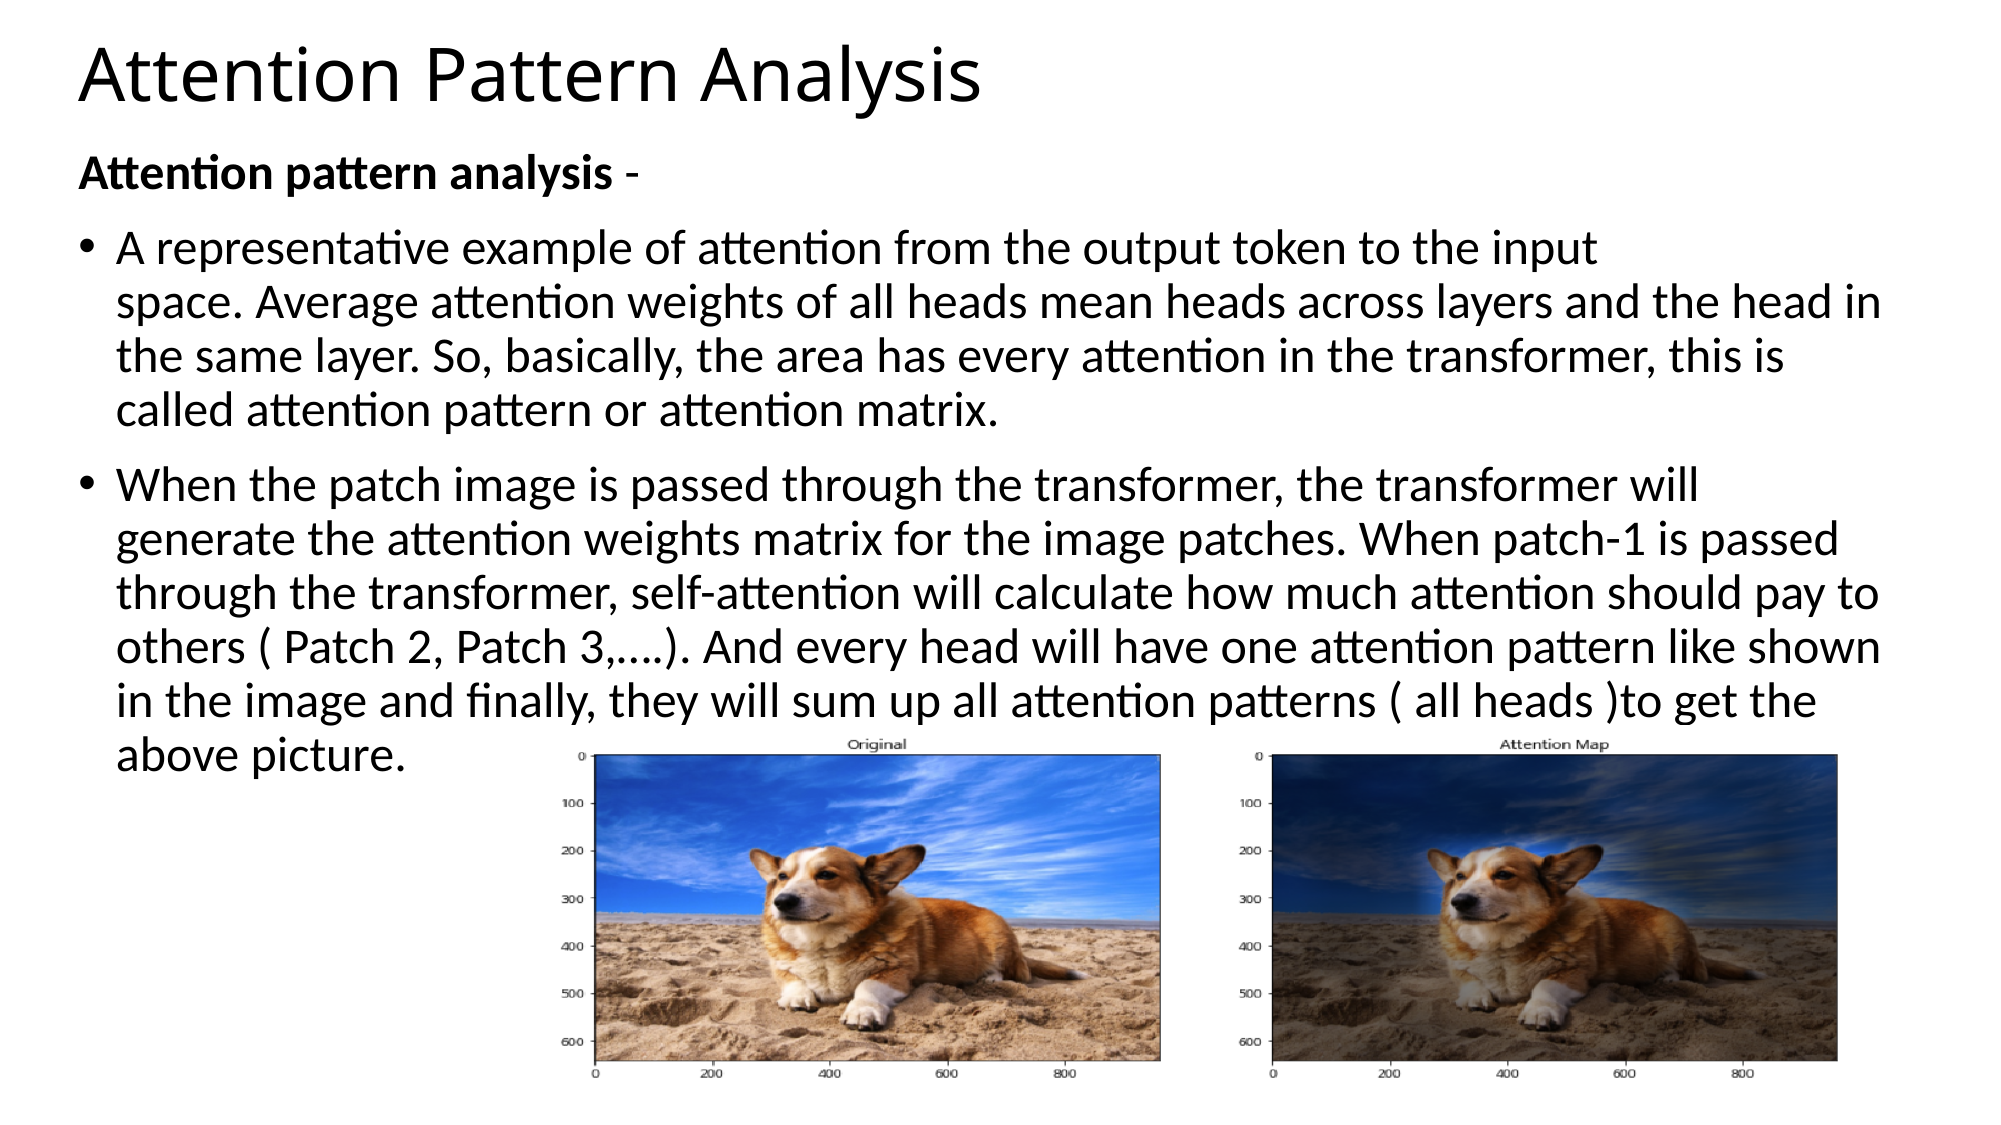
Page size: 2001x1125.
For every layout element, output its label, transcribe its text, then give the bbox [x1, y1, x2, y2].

title Attention Pattern Analysis [63, 28, 1836, 125]
list Attention pattern analysis - A representative example of attention from the output token to the input space. Average attention weights of all heads mean heads across layers and the head in the same layer. So, basically, the area has every attention in the transformer, this is called attention pattern or attention matrix. When the patch image is passed through the transformer, the transformer will generate the attention weights matrix for the image patches. When patch-1 is passed through the transformer, self-attention will calculate how much attention should pay to others ( Patch 2, Patch 3,….). And every head will have one attention pattern like shown in the image and finally, they will sum up all attention patterns ( all heads )to get the above picture. [63, 139, 1902, 1098]
picture [507, 725, 1879, 1097]
